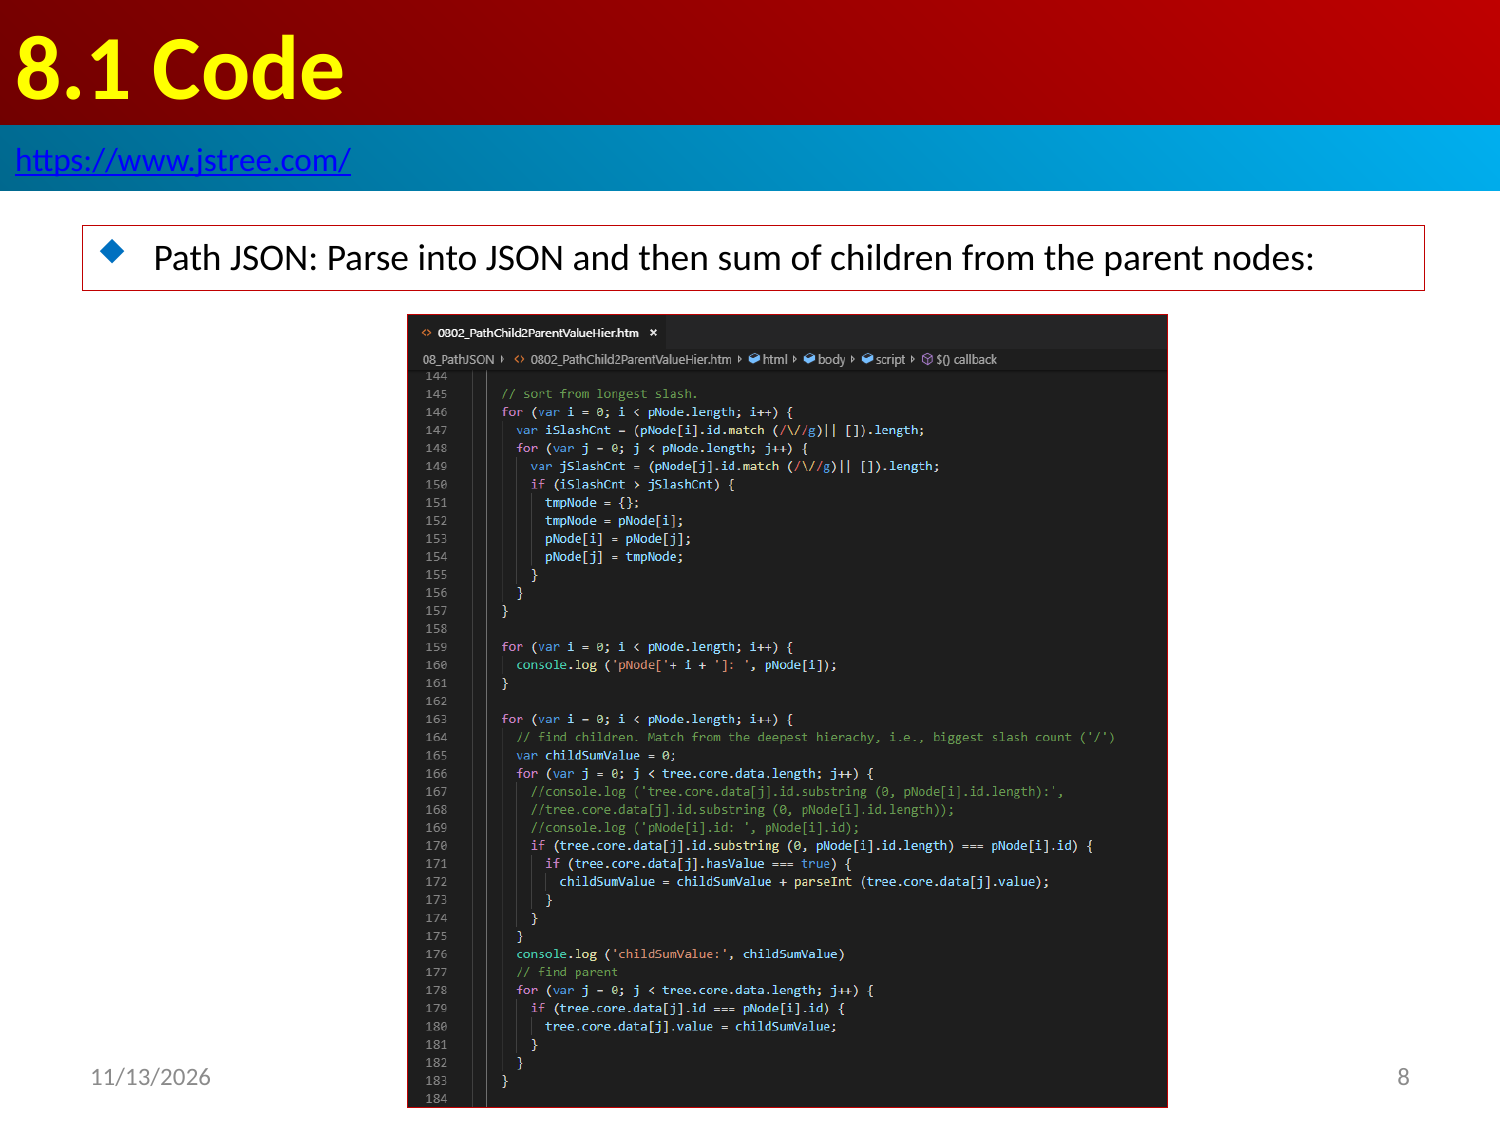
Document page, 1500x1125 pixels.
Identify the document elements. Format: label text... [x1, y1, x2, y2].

title 8.1 Code [0, 0, 1500, 125]
picture [407, 314, 1168, 1108]
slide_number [75, 1042, 402, 1109]
text_box https://www.jstree.com/ [0, 125, 1500, 191]
slide_number 8 [1171, 1042, 1425, 1109]
subtitle Path JSON: Parse into JSON and then sum of children from the parent nodes: [82, 225, 1425, 291]
